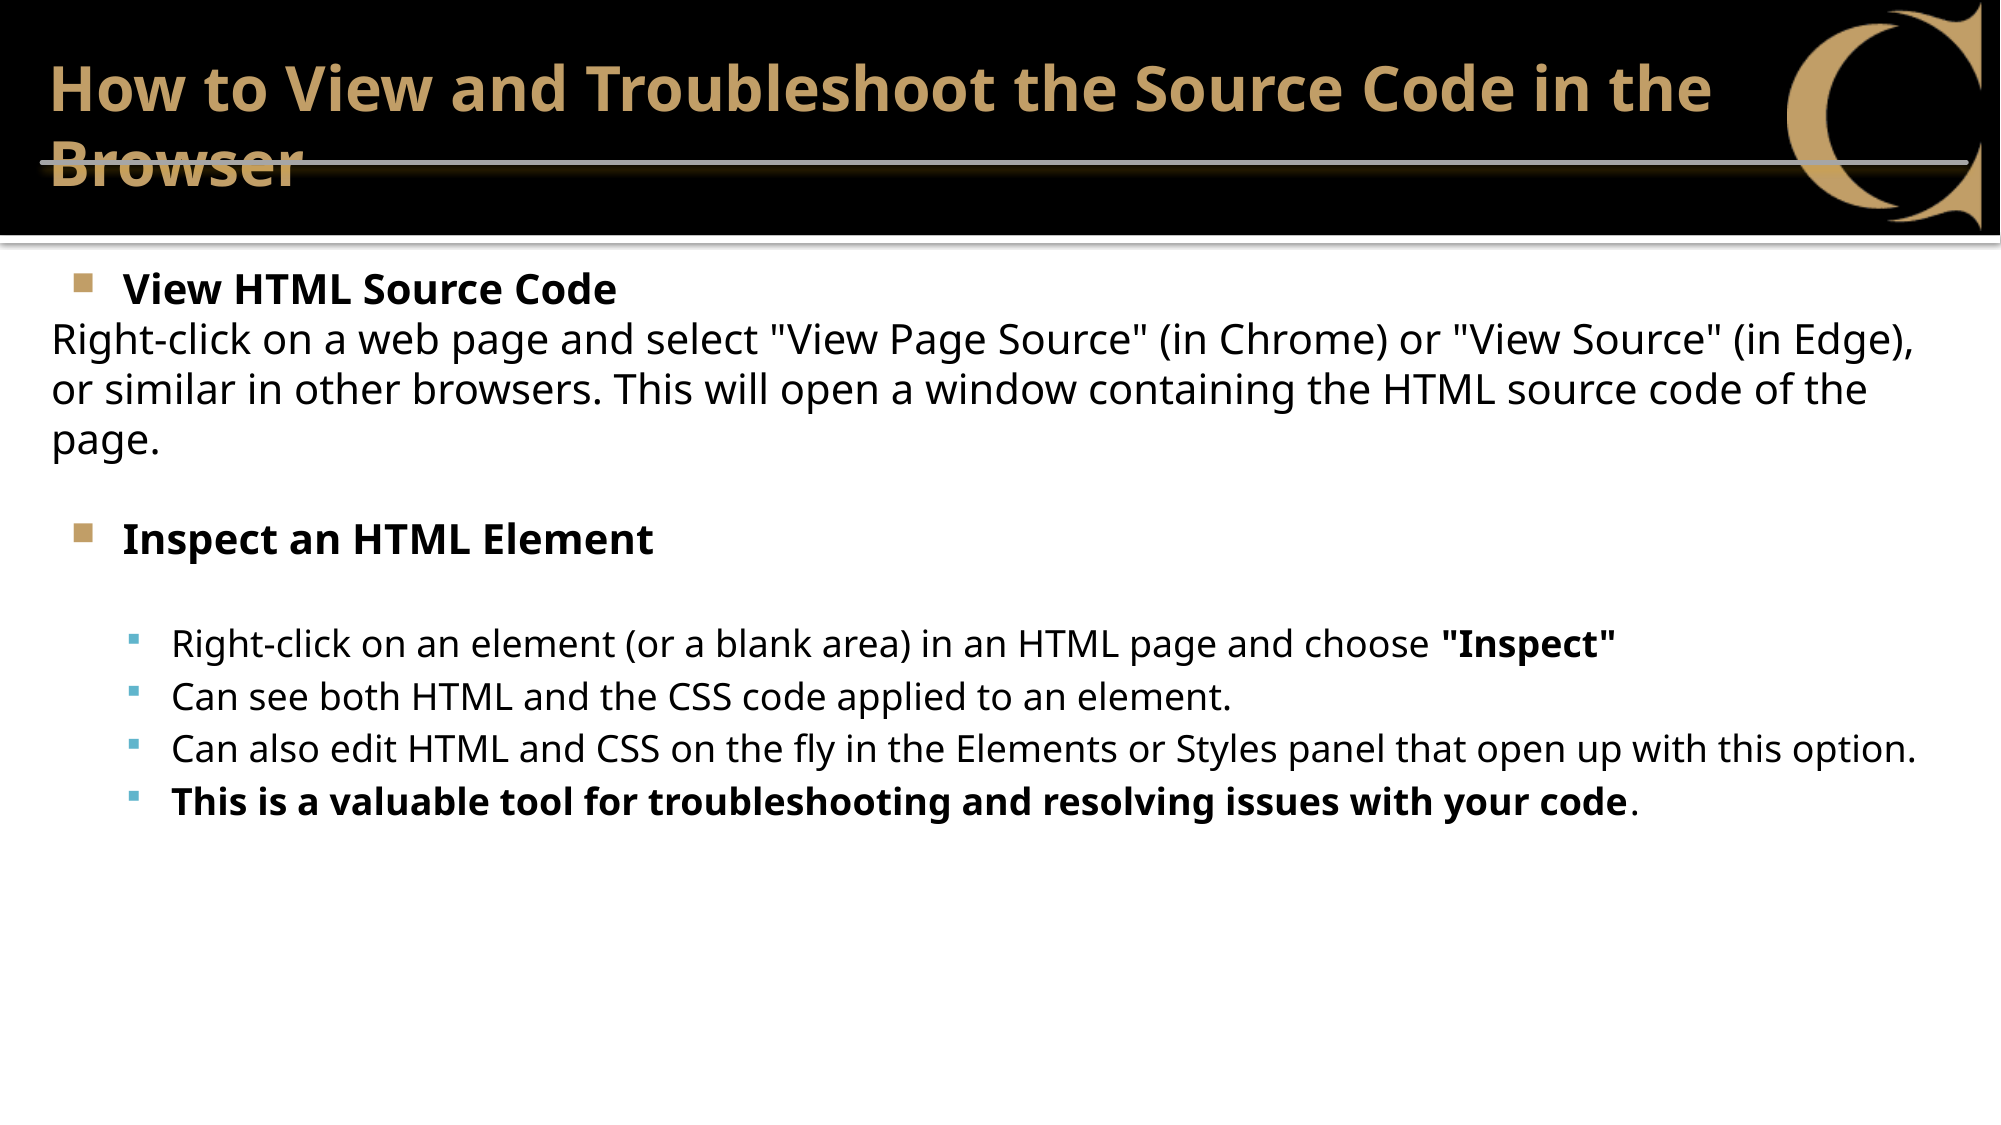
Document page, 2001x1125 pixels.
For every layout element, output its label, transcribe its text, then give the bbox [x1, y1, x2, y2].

picture [1787, 2, 1988, 231]
title How to View and Troubleshoot the Source Code in the Browser [33, 86, 1958, 162]
list View HTML Source Code Right-click on a web page and select "View Page Source" (in Chrome) or "View Source" (in Edge), or similar in other browsers. This will open a window containing the HTML source code of the page. Inspect an HTML Element Right-click on an element (or a blank area) in an HTML page and choose "Inspect" Can see both HTML and the CSS code applied to an element. Can also edit HTML and CSS on the fly in the Elements or Styles panel that open up with this option. This is a valuable tool for troubleshooting and resolving issues with your code. [41, 247, 1967, 1125]
